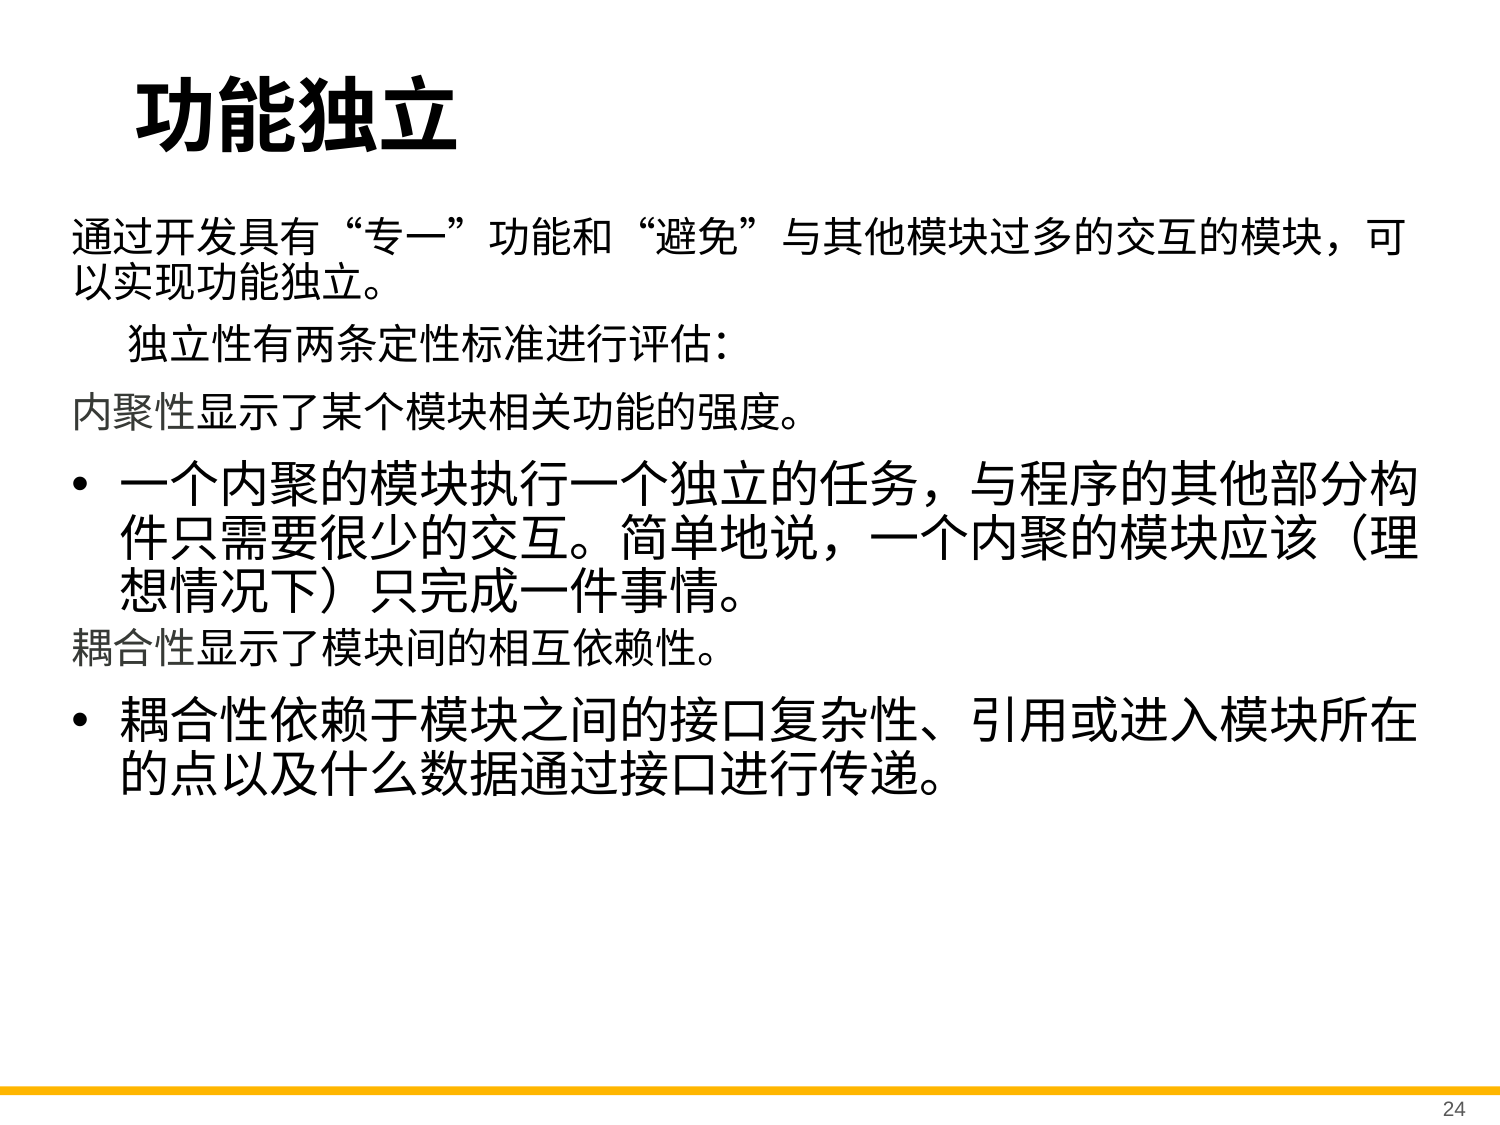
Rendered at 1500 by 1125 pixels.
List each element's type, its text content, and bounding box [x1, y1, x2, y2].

list 通过开发具有“专一”功能和“避免”与其他模块过多的交互的模块，可以实现功能独立。 独立性有两条定性标准进行评估： 内聚性显示了某个模块相关功能的强度。 一个内聚的模块执行一个独立的任务，与程序的其他部分构件只需要很少的交互。简单地说，一个内聚的模块应该（理想情况下）只完成一件事情。 耦合性显示了模块间的相互依赖性。 耦合性依赖于模块之间的接口复杂性、引用或进入模块所在的点以及什么数据通过接口进行传递。 [56, 208, 1444, 1021]
title 功能独立 [119, 67, 1220, 171]
slide_number 24 [1415, 1094, 1474, 1122]
